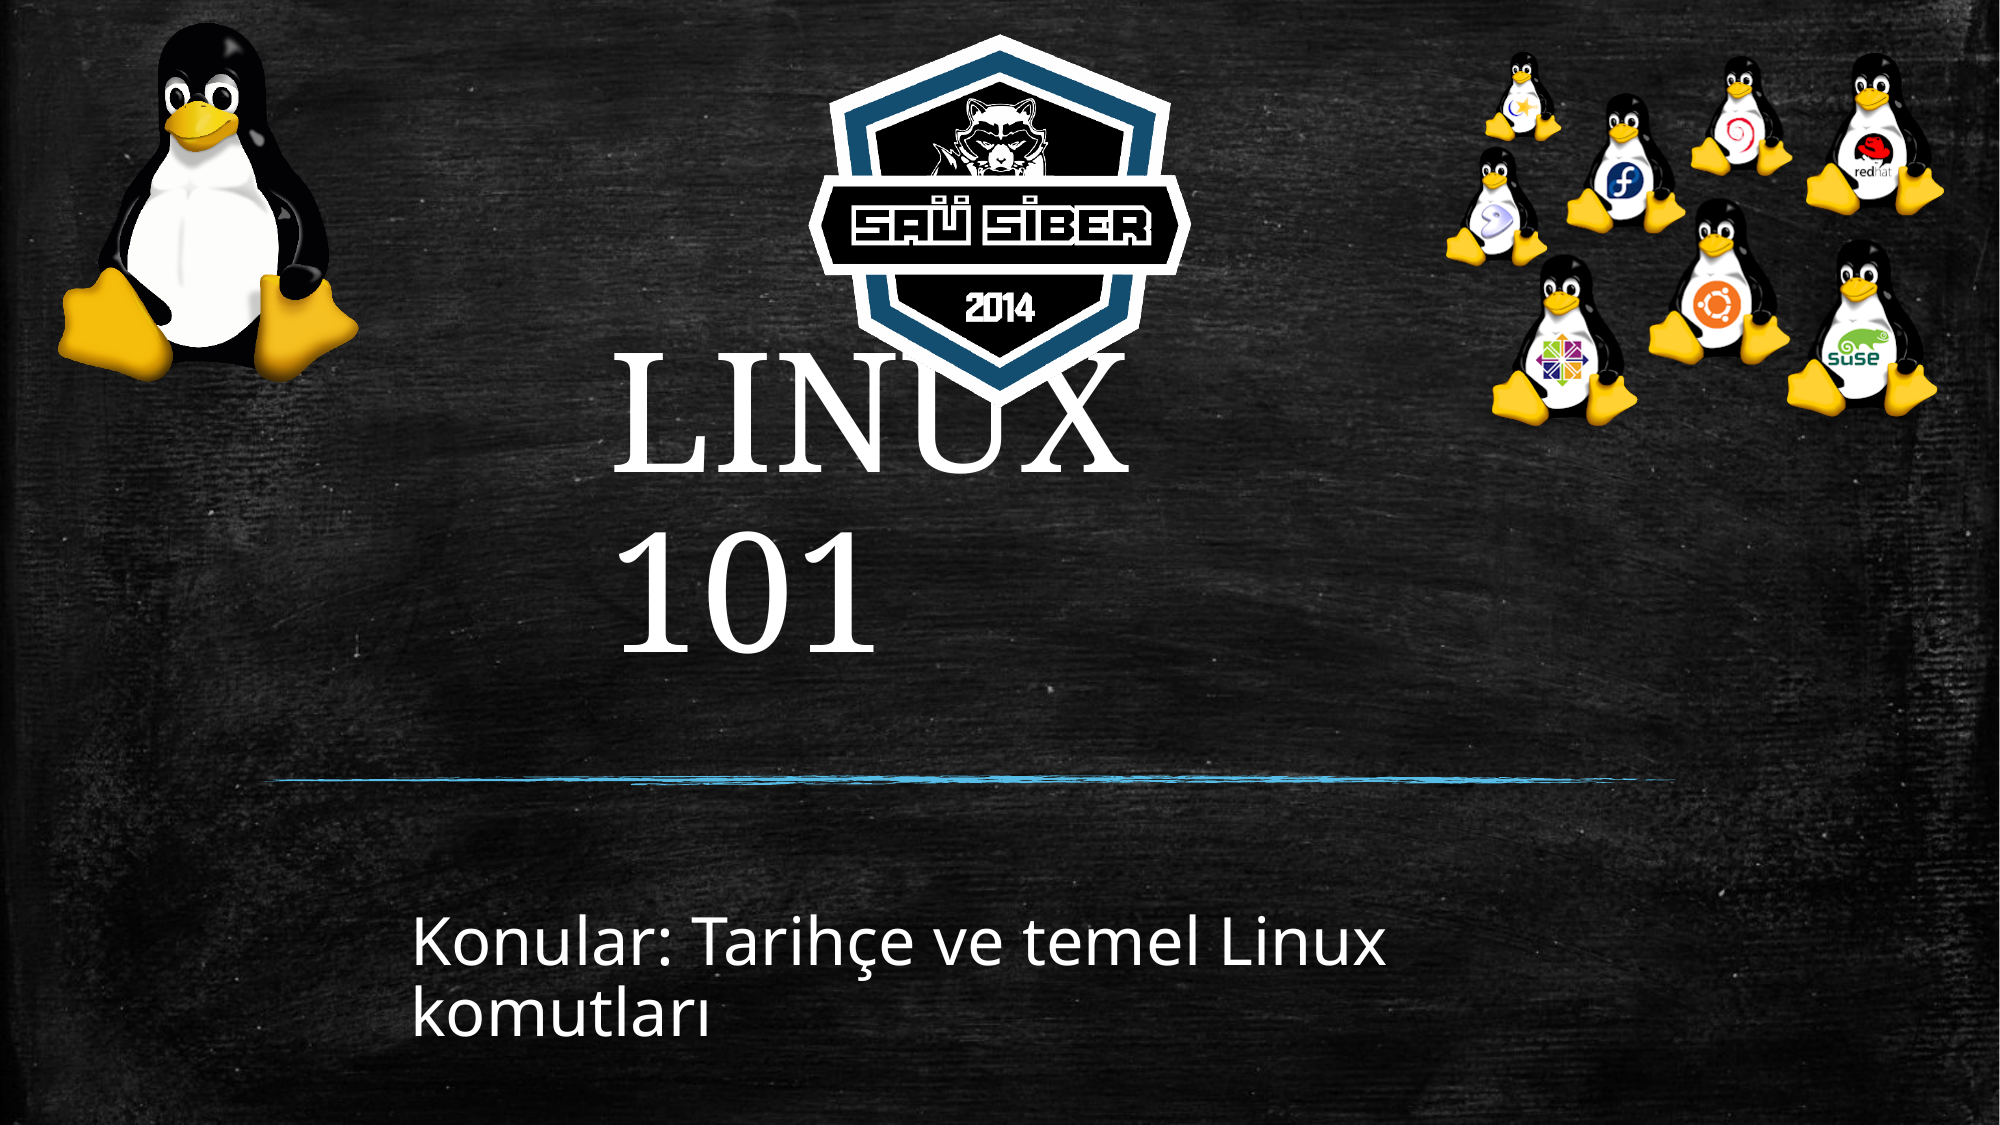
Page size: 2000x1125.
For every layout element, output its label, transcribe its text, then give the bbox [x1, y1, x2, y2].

picture [724, 0, 1275, 500]
picture [1437, 47, 1950, 431]
picture [37, 0, 375, 398]
title LINUX 101 [593, 521, 1406, 697]
subtitle Konular: Tarihçe ve temel Linux komutları [395, 900, 1605, 975]
